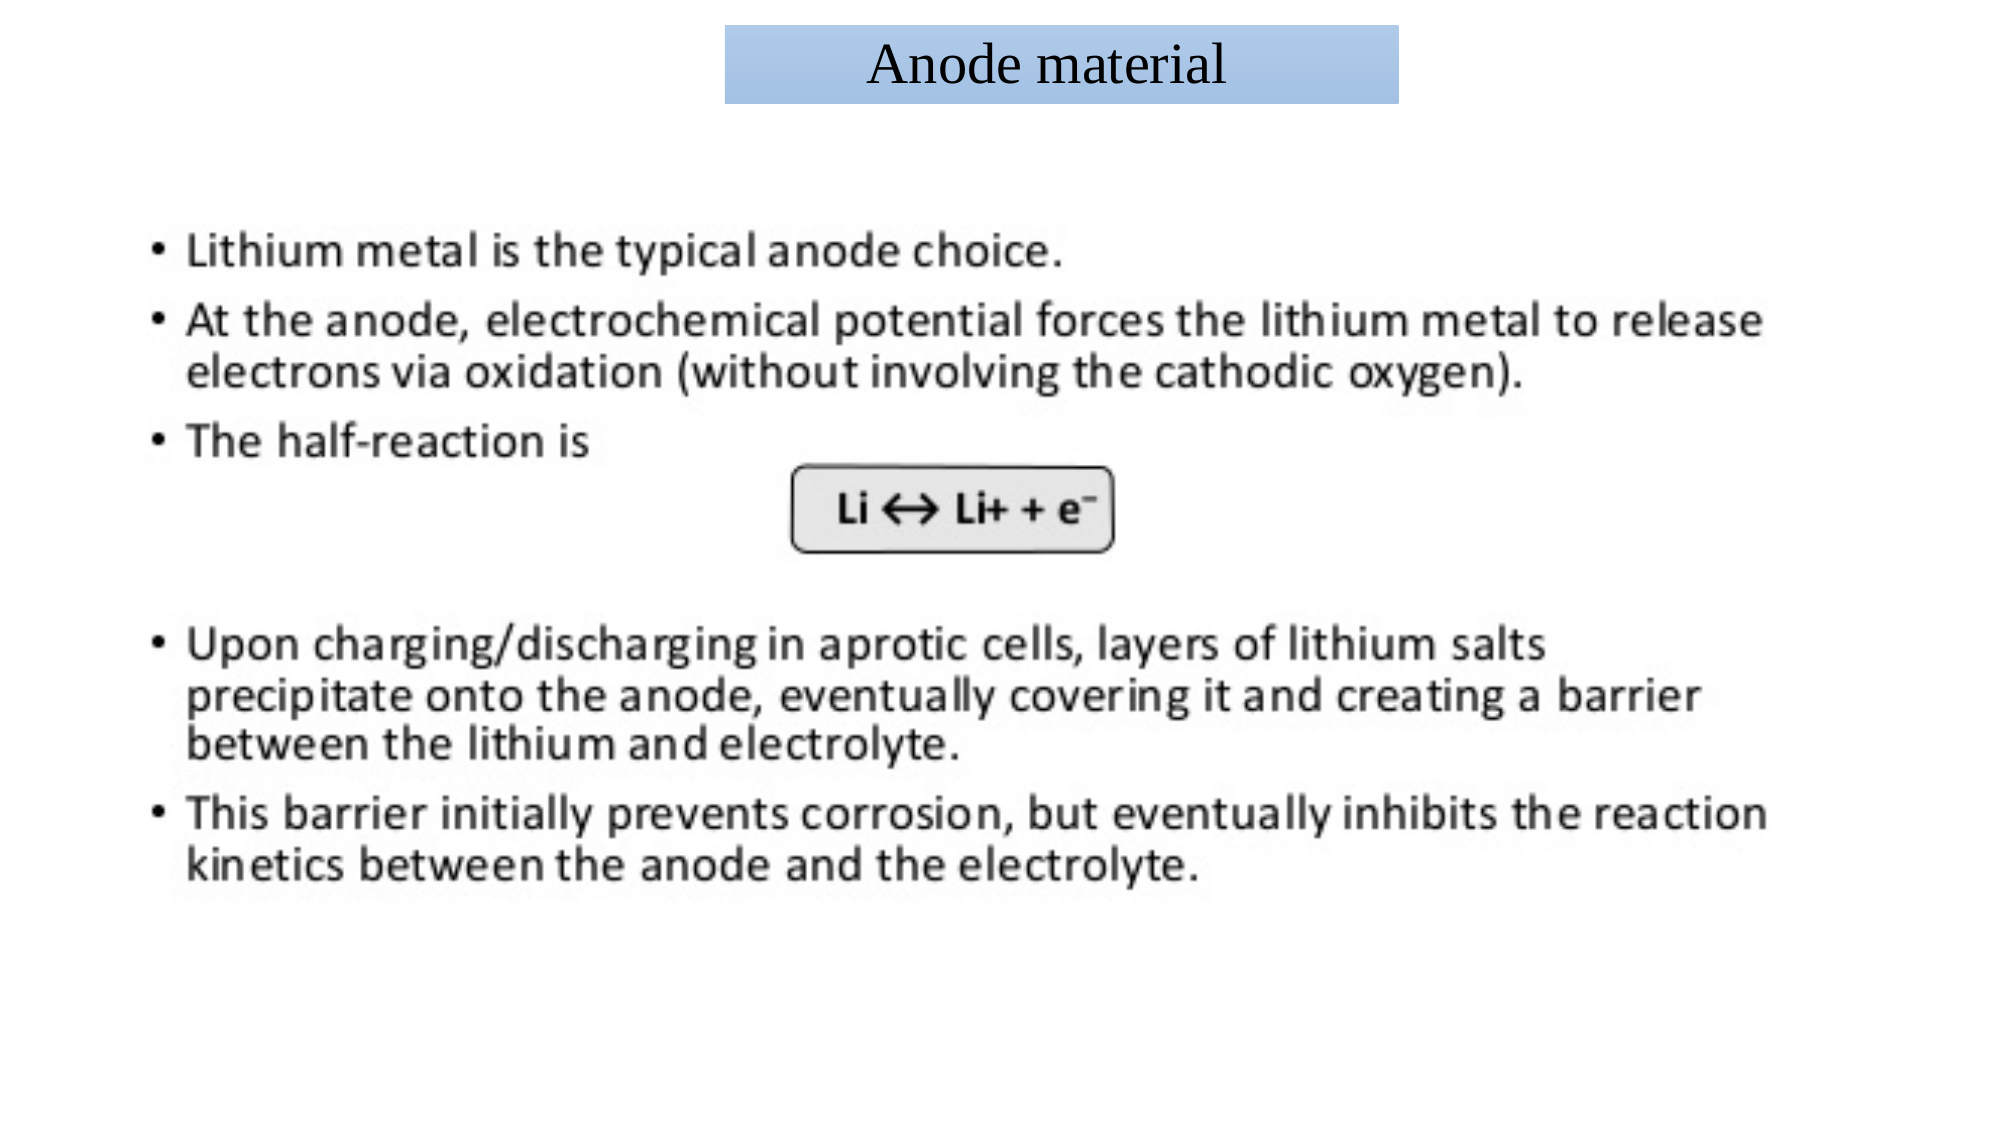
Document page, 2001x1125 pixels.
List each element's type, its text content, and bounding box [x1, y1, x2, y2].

picture [120, 211, 1815, 914]
text_box Anode material [724, 25, 1399, 104]
